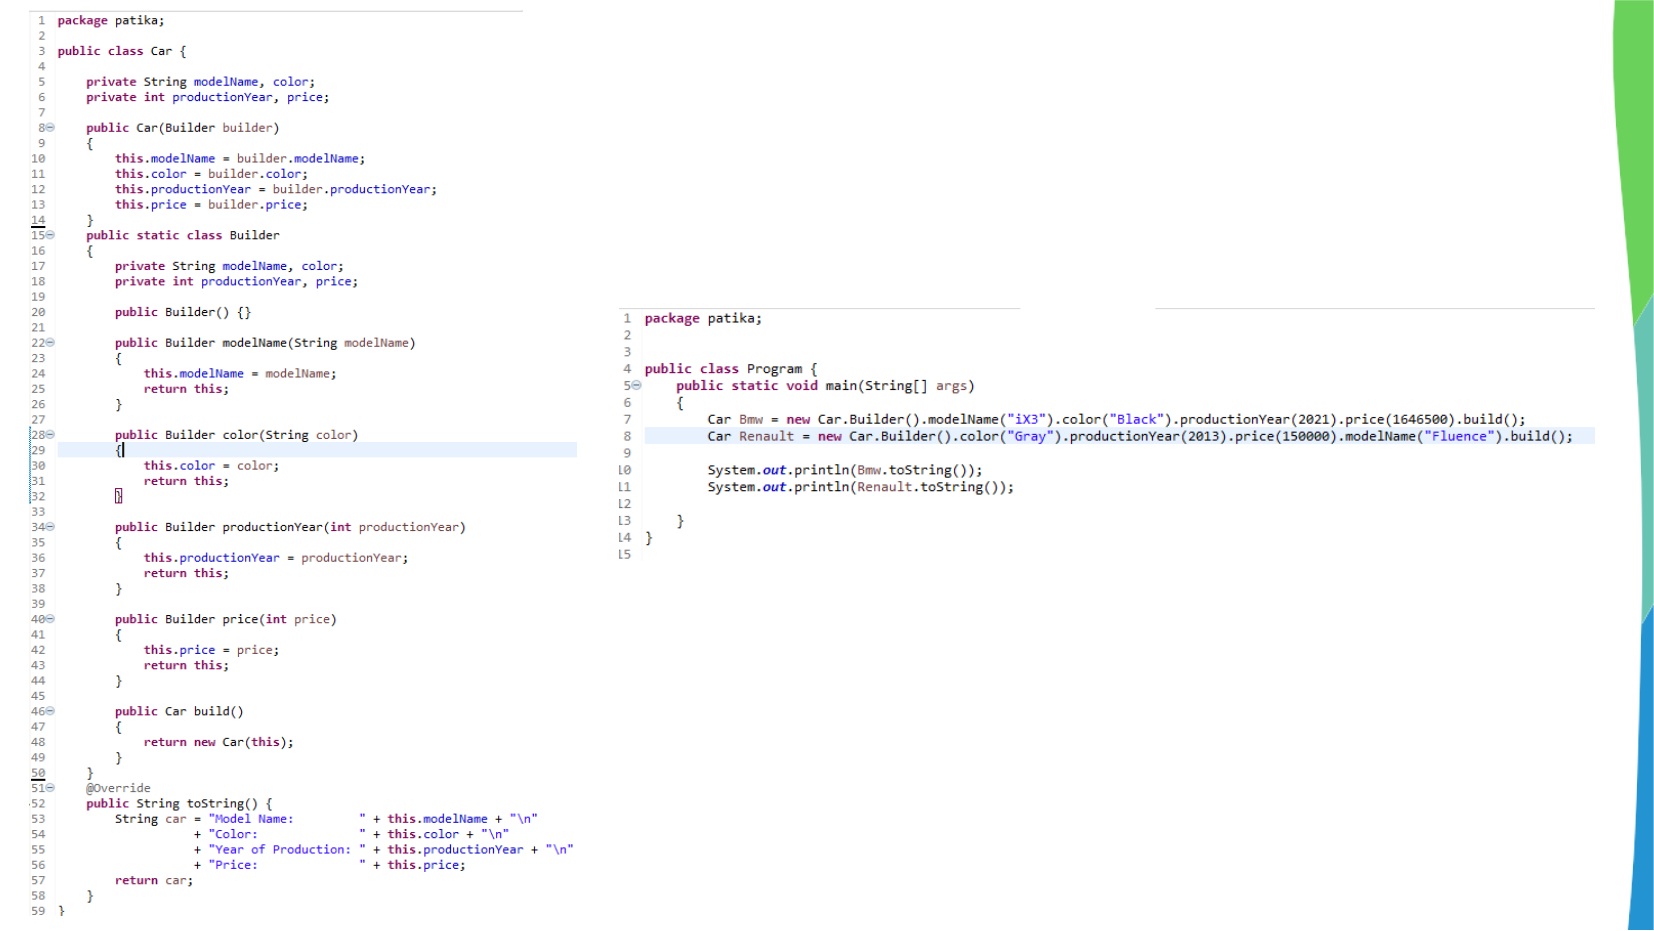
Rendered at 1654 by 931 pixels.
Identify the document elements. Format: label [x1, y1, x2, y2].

picture [29, 10, 577, 916]
picture [619, 308, 1595, 562]
picture [1612, 0, 1654, 930]
